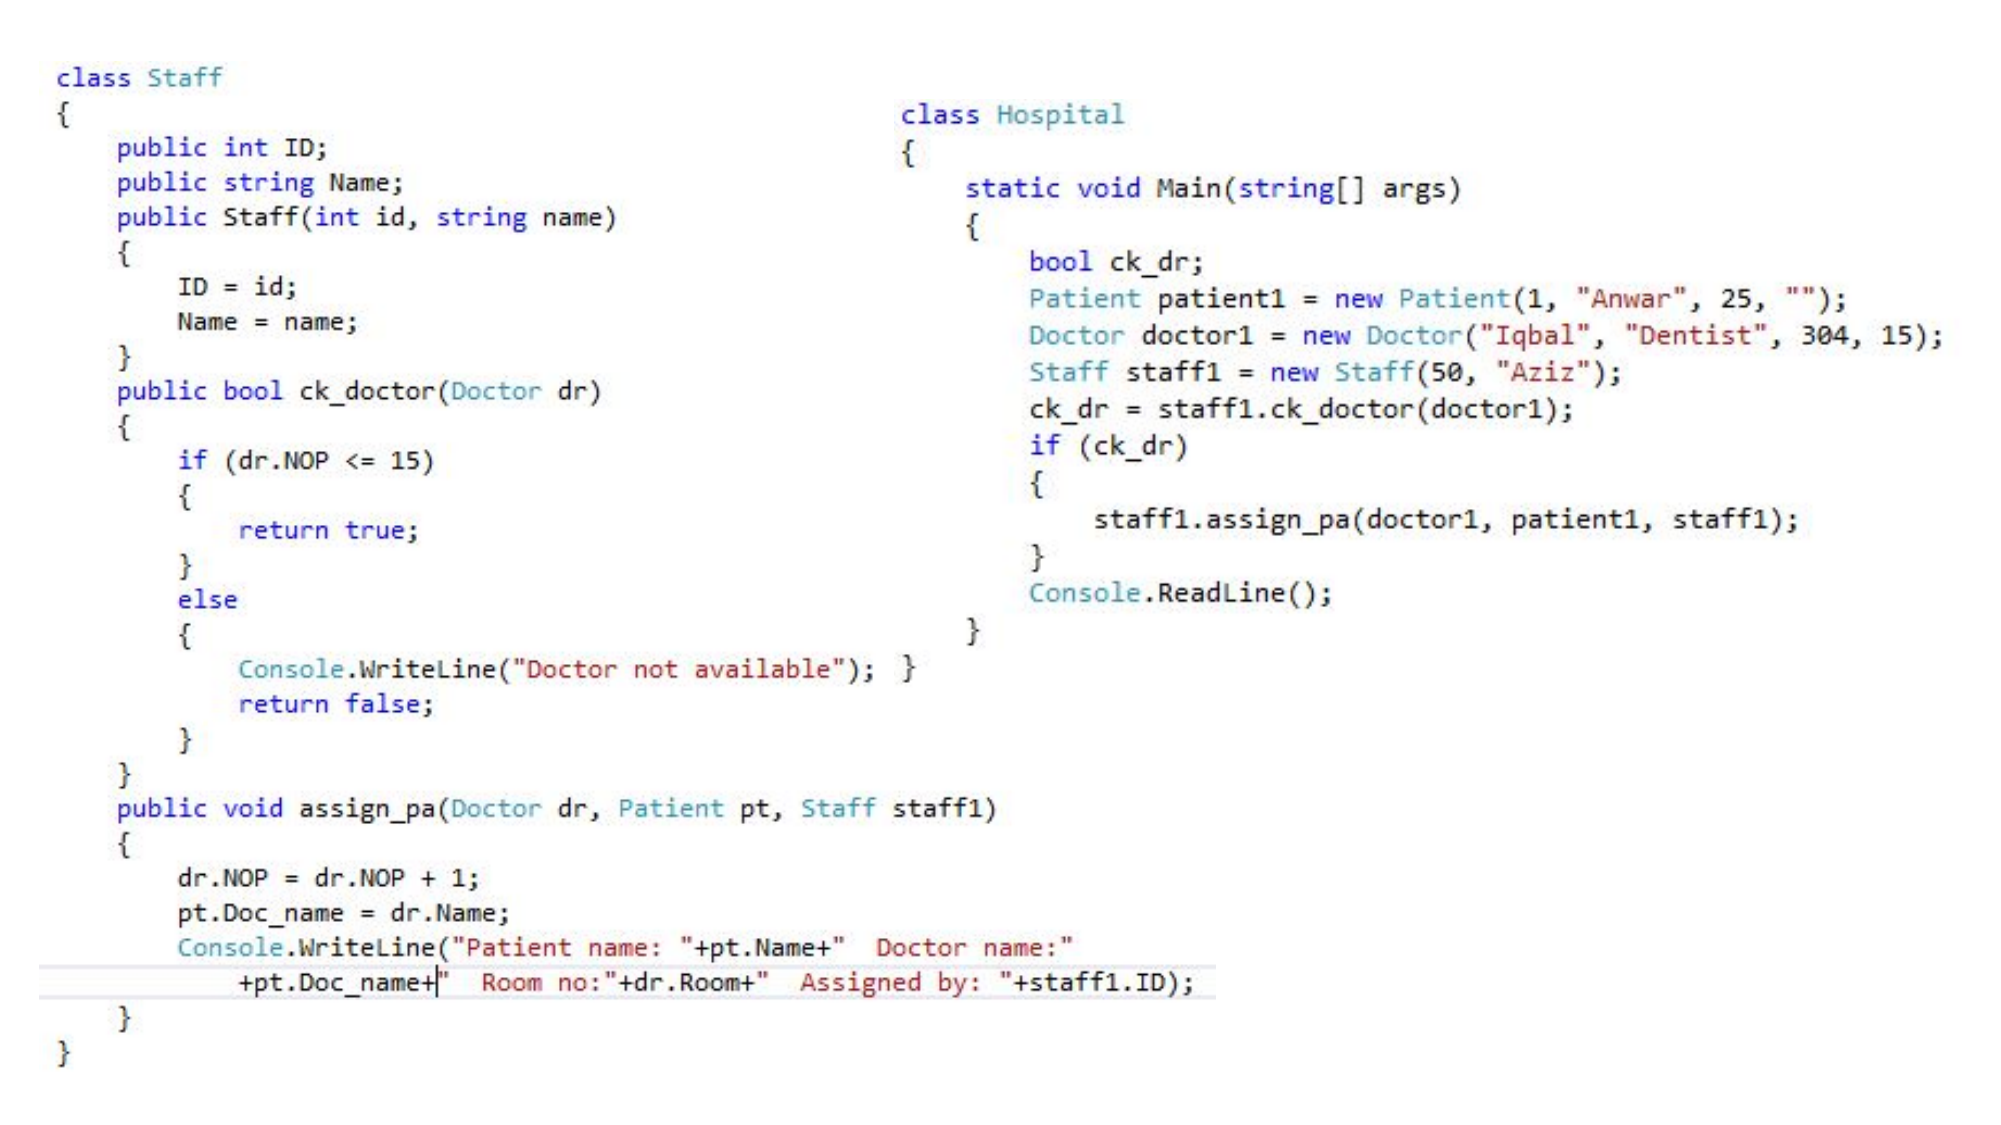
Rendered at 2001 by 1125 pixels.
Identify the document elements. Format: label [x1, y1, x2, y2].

picture [39, 61, 1962, 1074]
